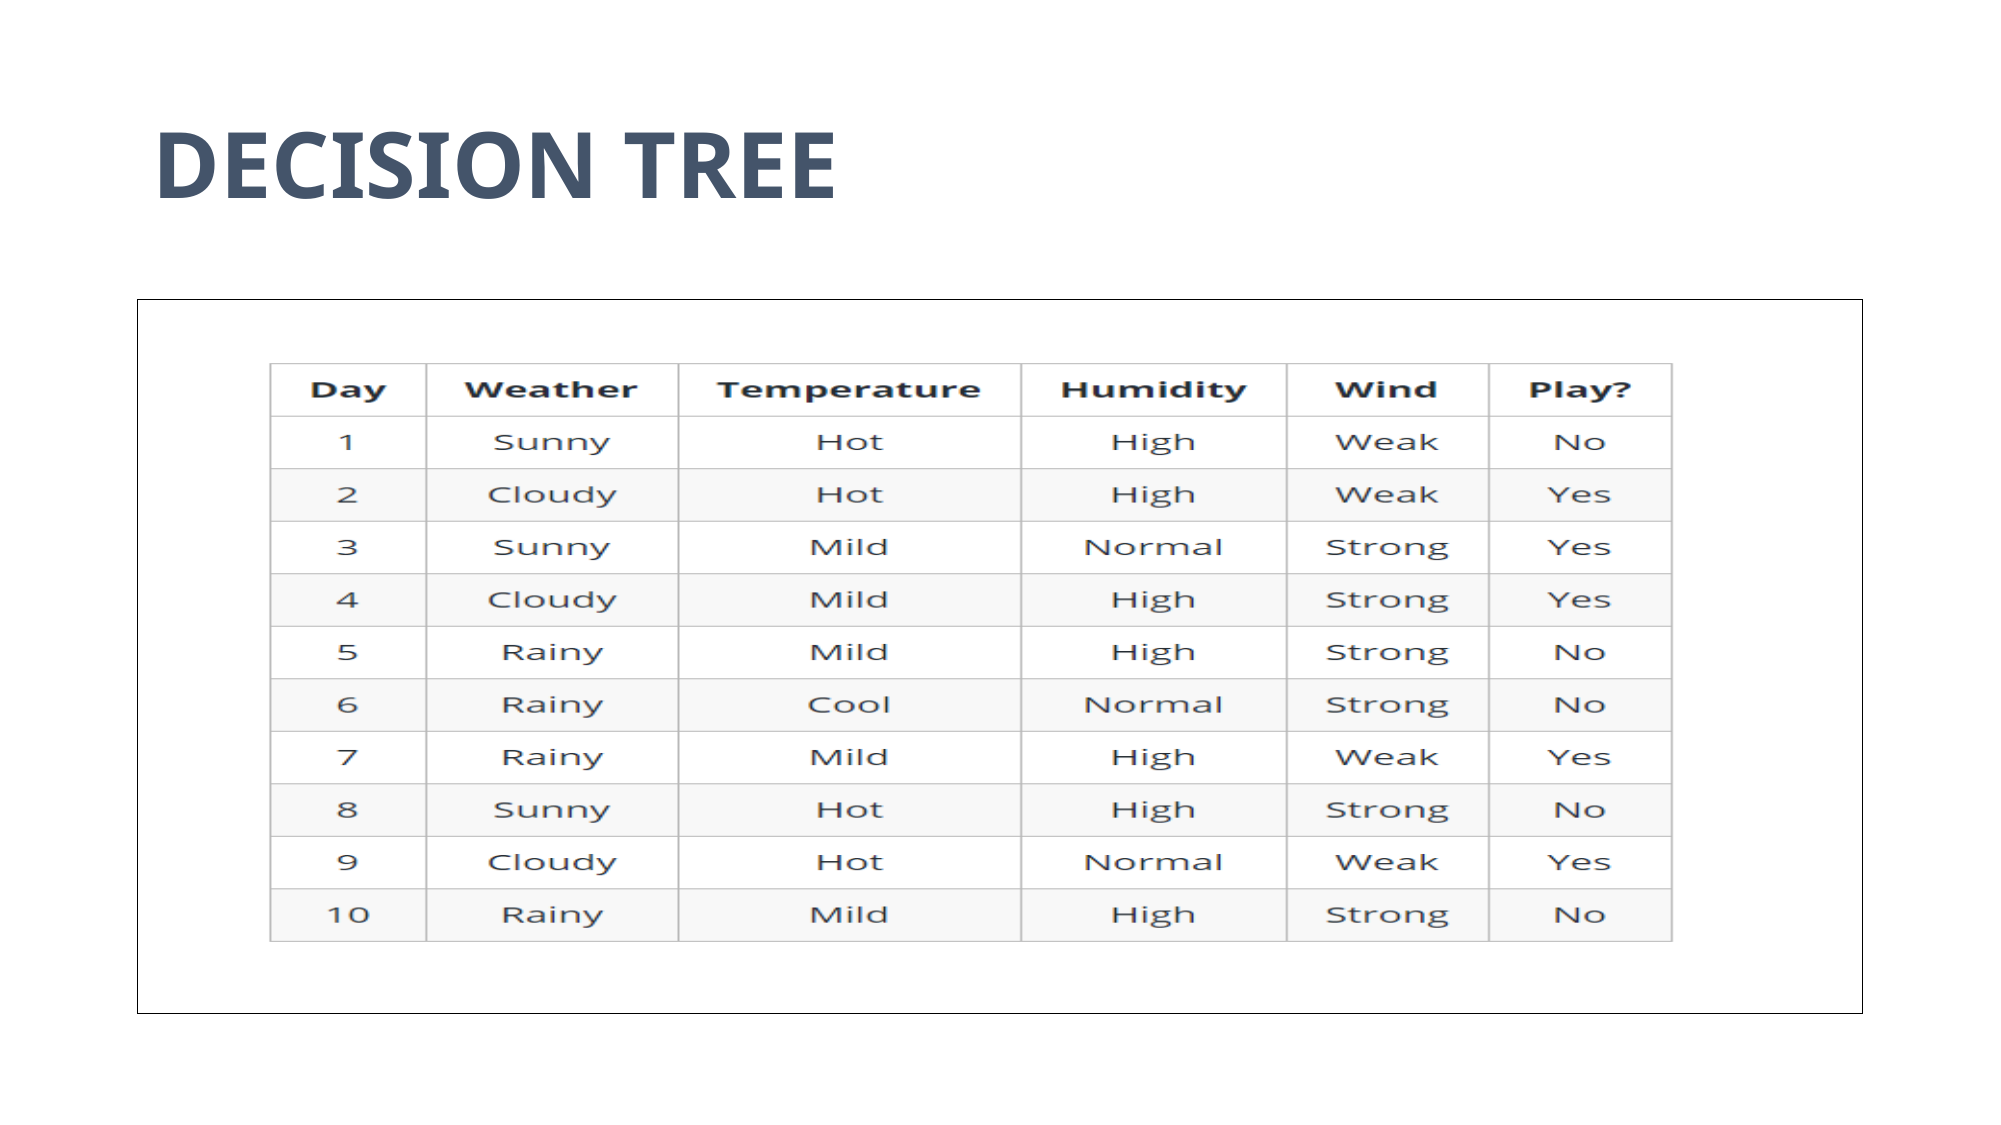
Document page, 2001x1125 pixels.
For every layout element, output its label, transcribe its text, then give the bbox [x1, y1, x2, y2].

picture [241, 345, 1758, 957]
title DECISION TREE [137, 59, 1863, 278]
list [137, 299, 1863, 1014]
